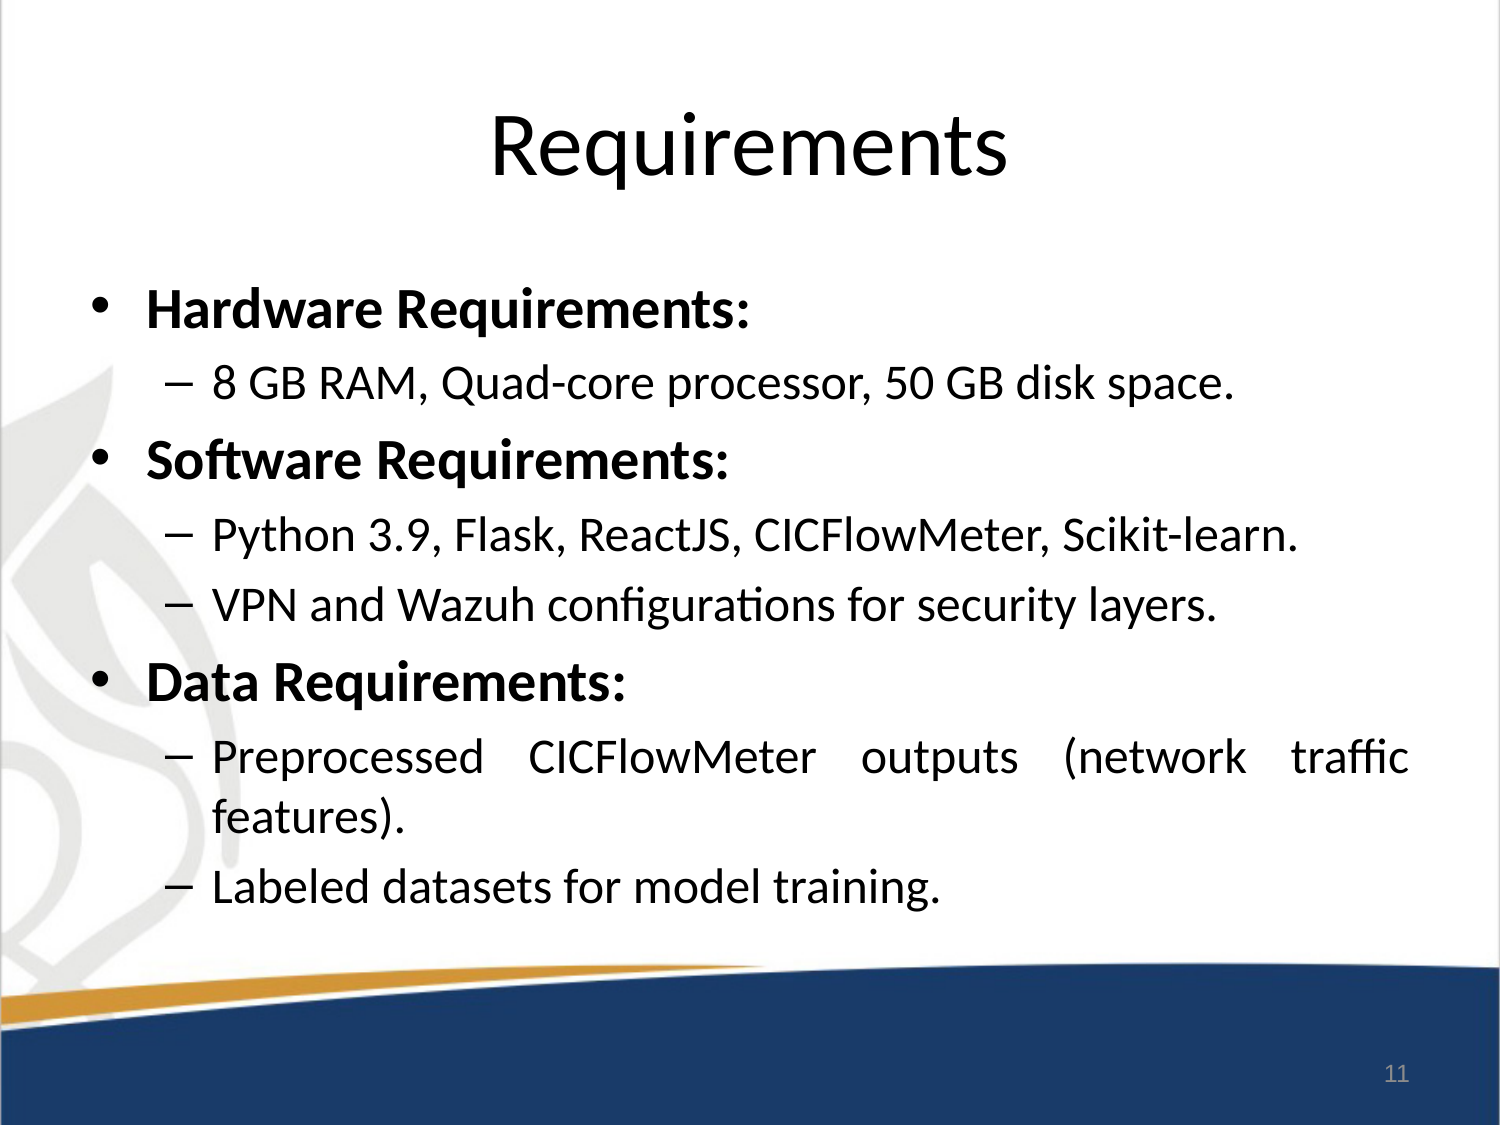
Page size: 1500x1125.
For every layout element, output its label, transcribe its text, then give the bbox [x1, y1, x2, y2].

list Hardware Requirements: 8 GB RAM, Quad-core processor, 50 GB disk space. Software Requirements: Python 3.9, Flask, ReactJS, CICFlowMeter, Scikit-learn. VPN and Wazuh configurations for security layers. Data Requirements: Preprocessed CICFlowMeter outputs (network traffic features). Labeled datasets for model training. [75, 262, 1425, 1005]
slide_number 11 [1074, 1042, 1425, 1103]
title Requirements [75, 45, 1425, 233]
picture [0, 0, 1500, 1125]
